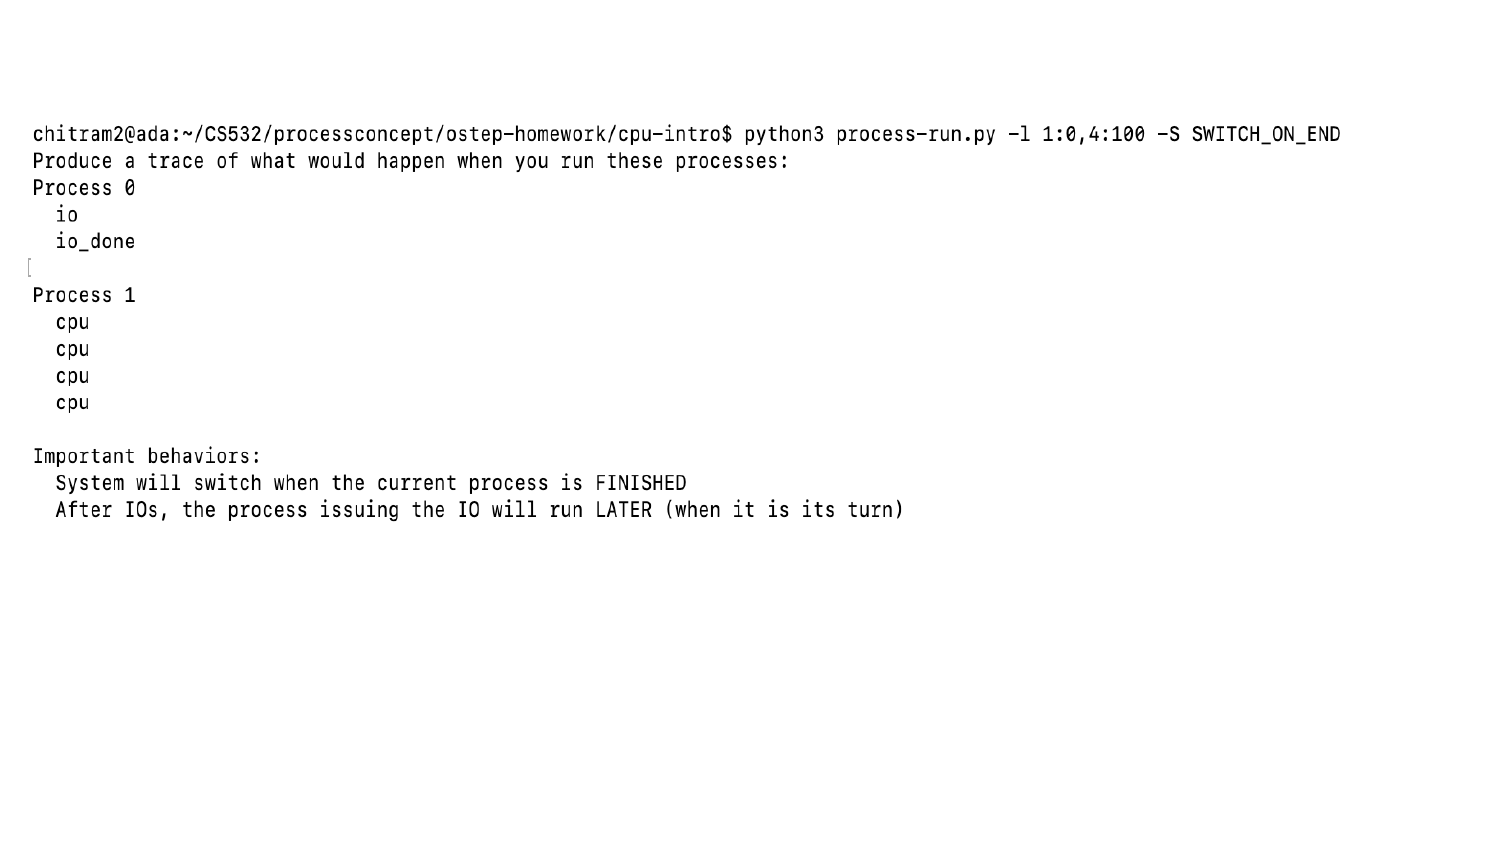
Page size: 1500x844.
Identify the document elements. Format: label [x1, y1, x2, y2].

picture [24, 106, 1476, 545]
